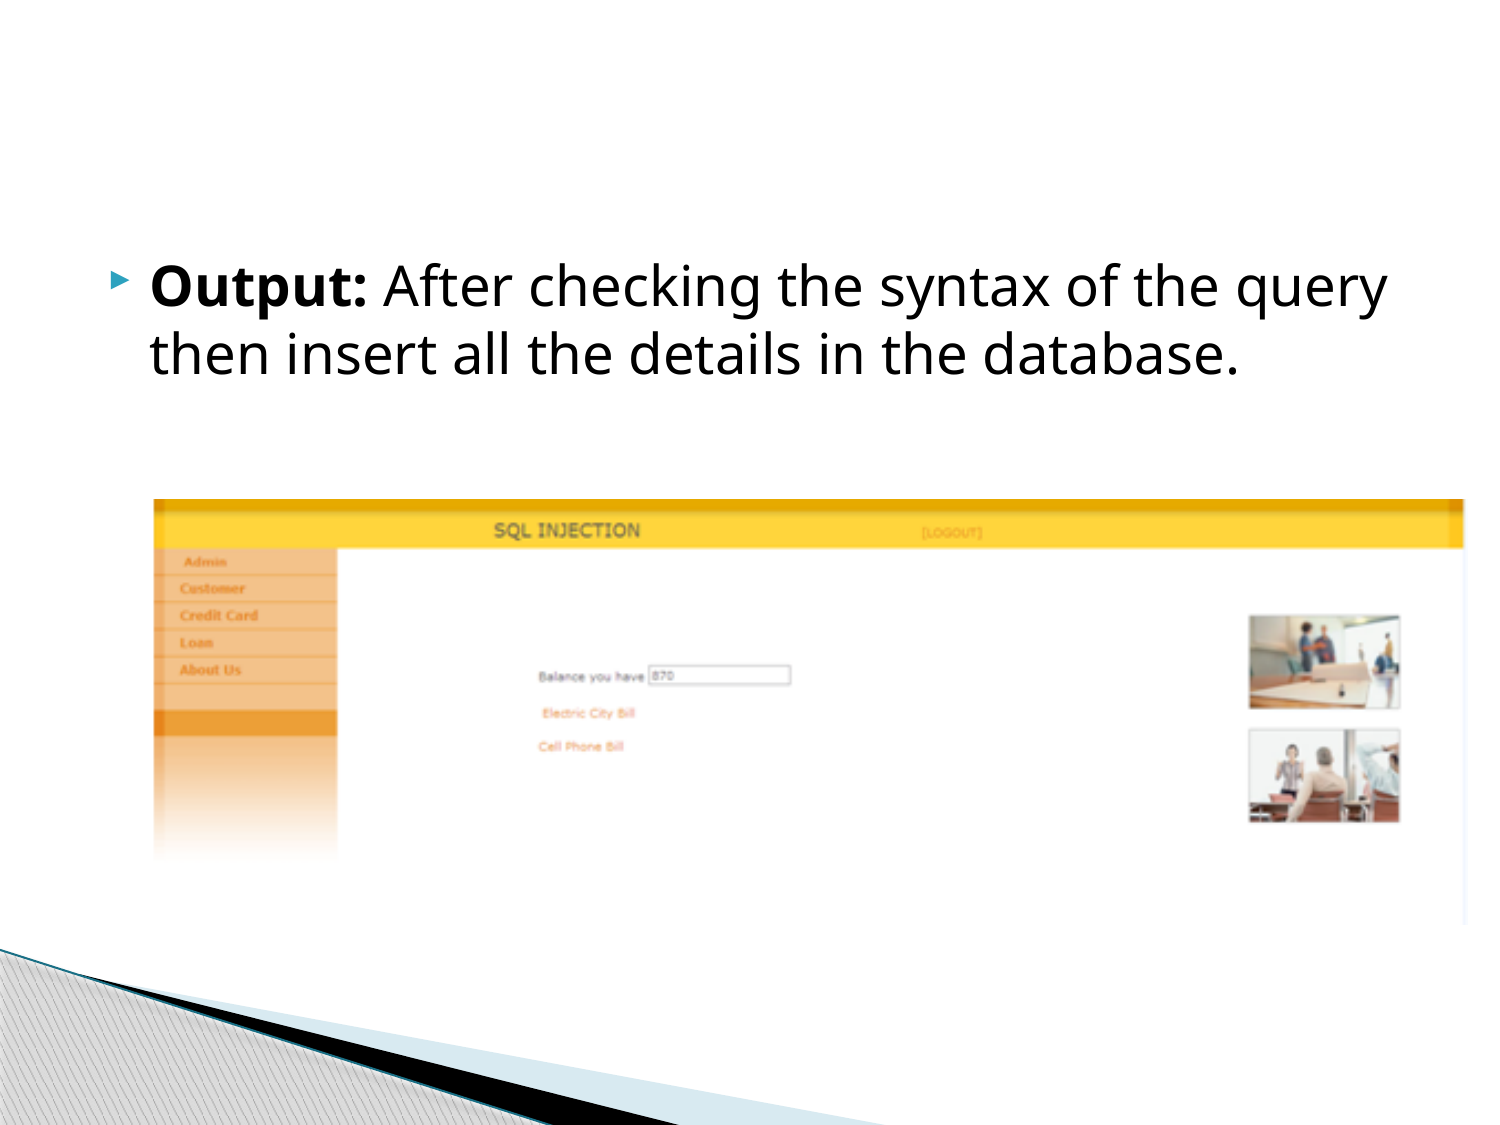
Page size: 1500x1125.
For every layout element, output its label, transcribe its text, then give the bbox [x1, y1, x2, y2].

picture [149, 499, 1468, 926]
list Output: After checking the syntax of the query then insert all the details in the database. [75, 243, 1425, 488]
